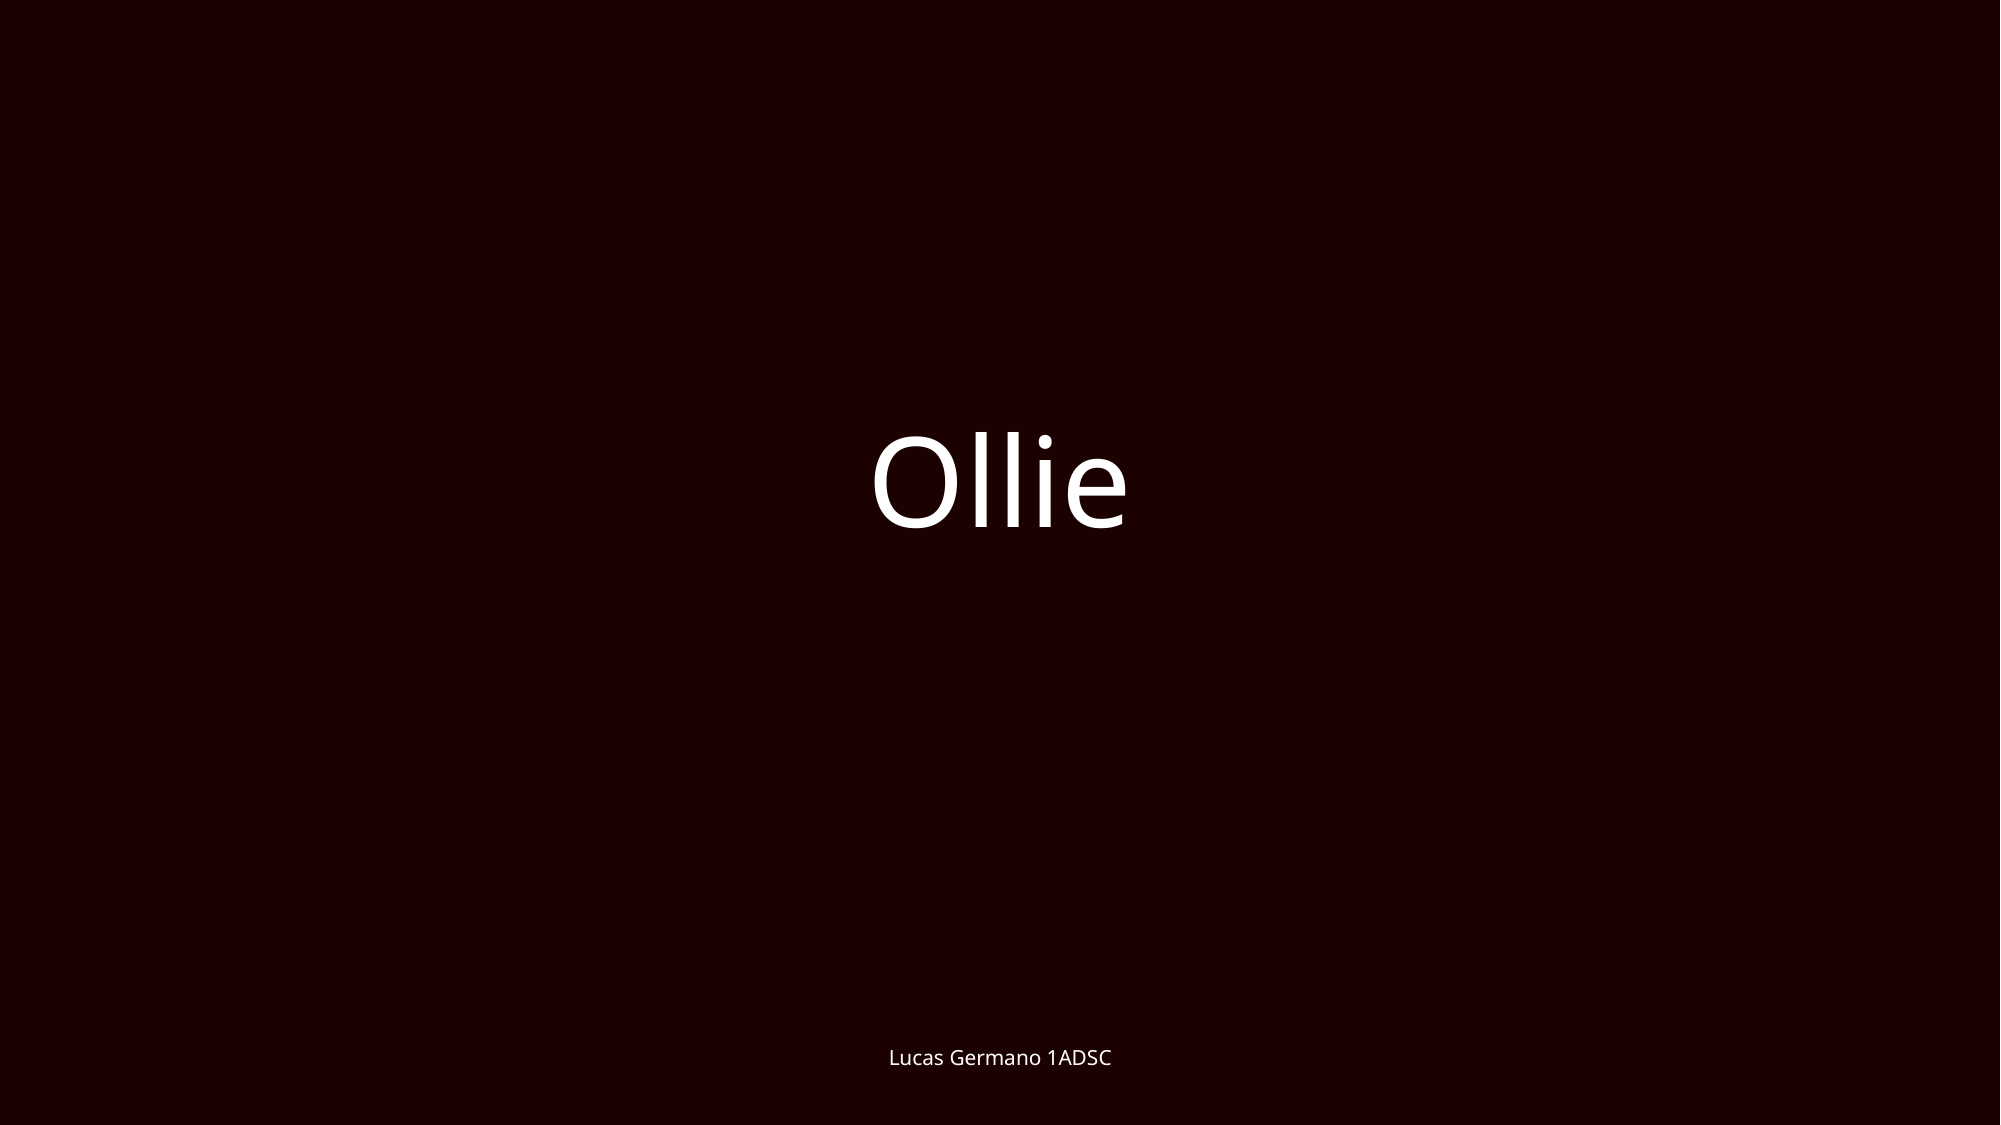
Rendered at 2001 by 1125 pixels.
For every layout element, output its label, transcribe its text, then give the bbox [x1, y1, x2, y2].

title Ollie [249, 170, 1750, 562]
text_box Lucas Germano 1ADSC [821, 1046, 1179, 1078]
